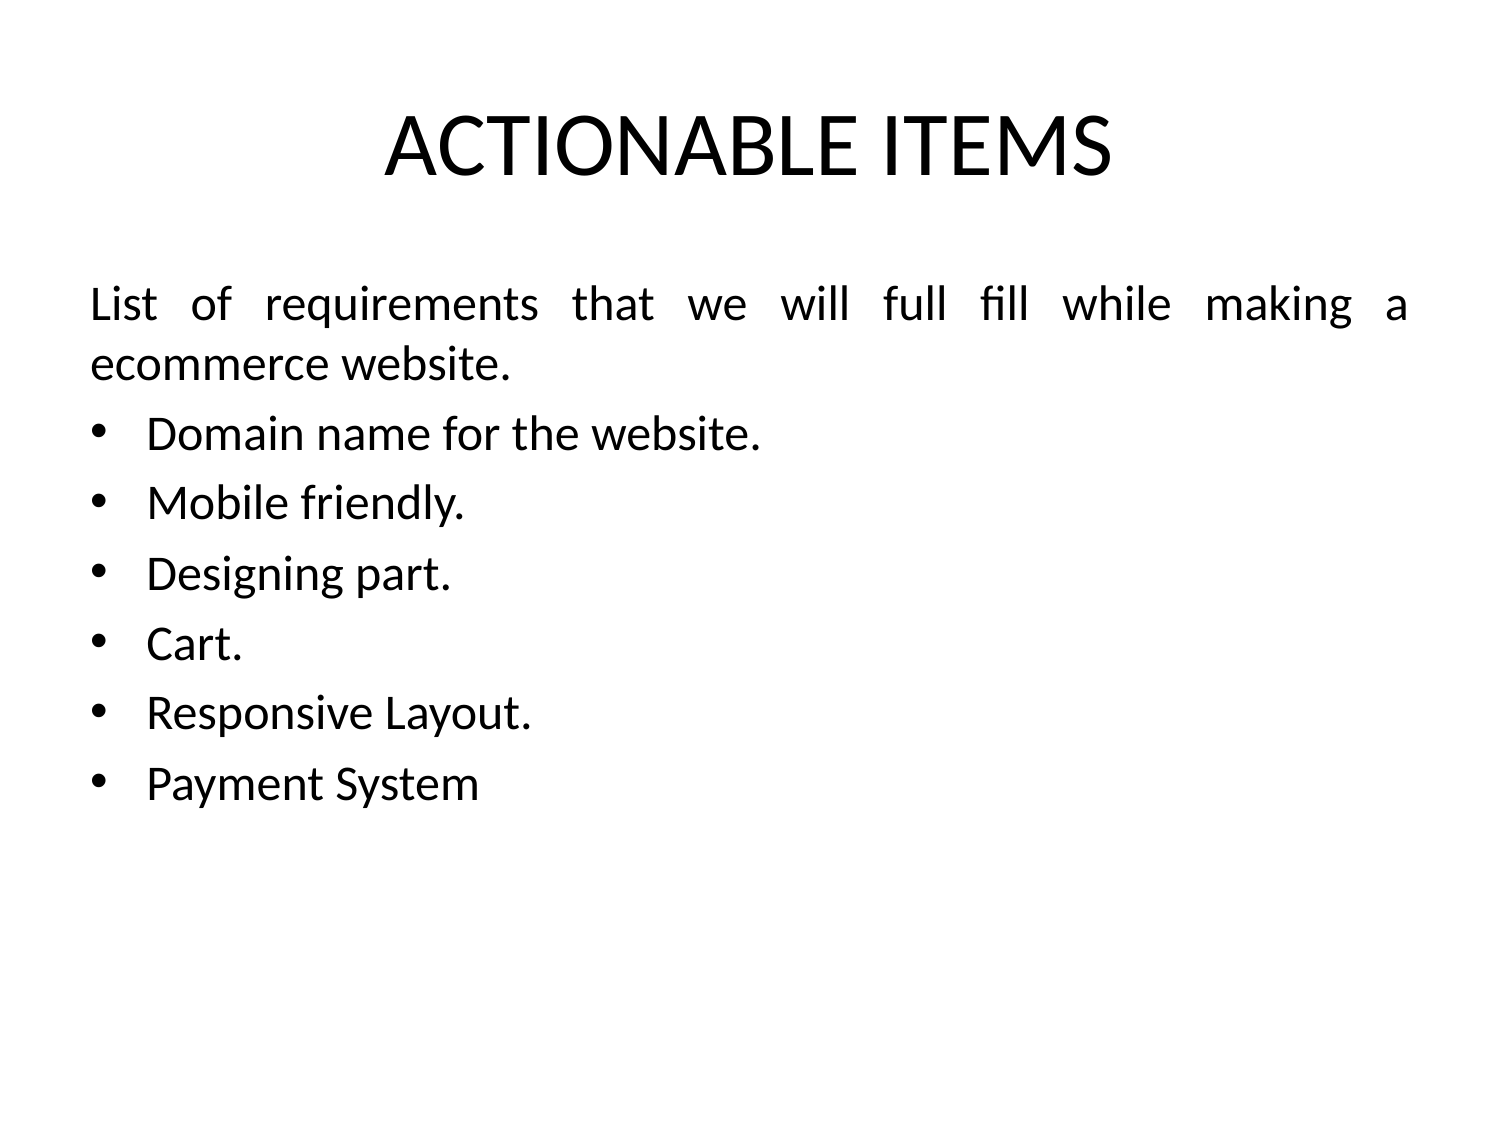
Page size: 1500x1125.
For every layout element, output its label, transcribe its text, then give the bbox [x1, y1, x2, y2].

title ACTIONABLE ITEMS [75, 45, 1425, 233]
list List of requirements that we will full fill while making a ecommerce website. Domain name for the website. Mobile friendly. Designing part. Cart. Responsive Layout. Payment System [75, 262, 1425, 1005]
